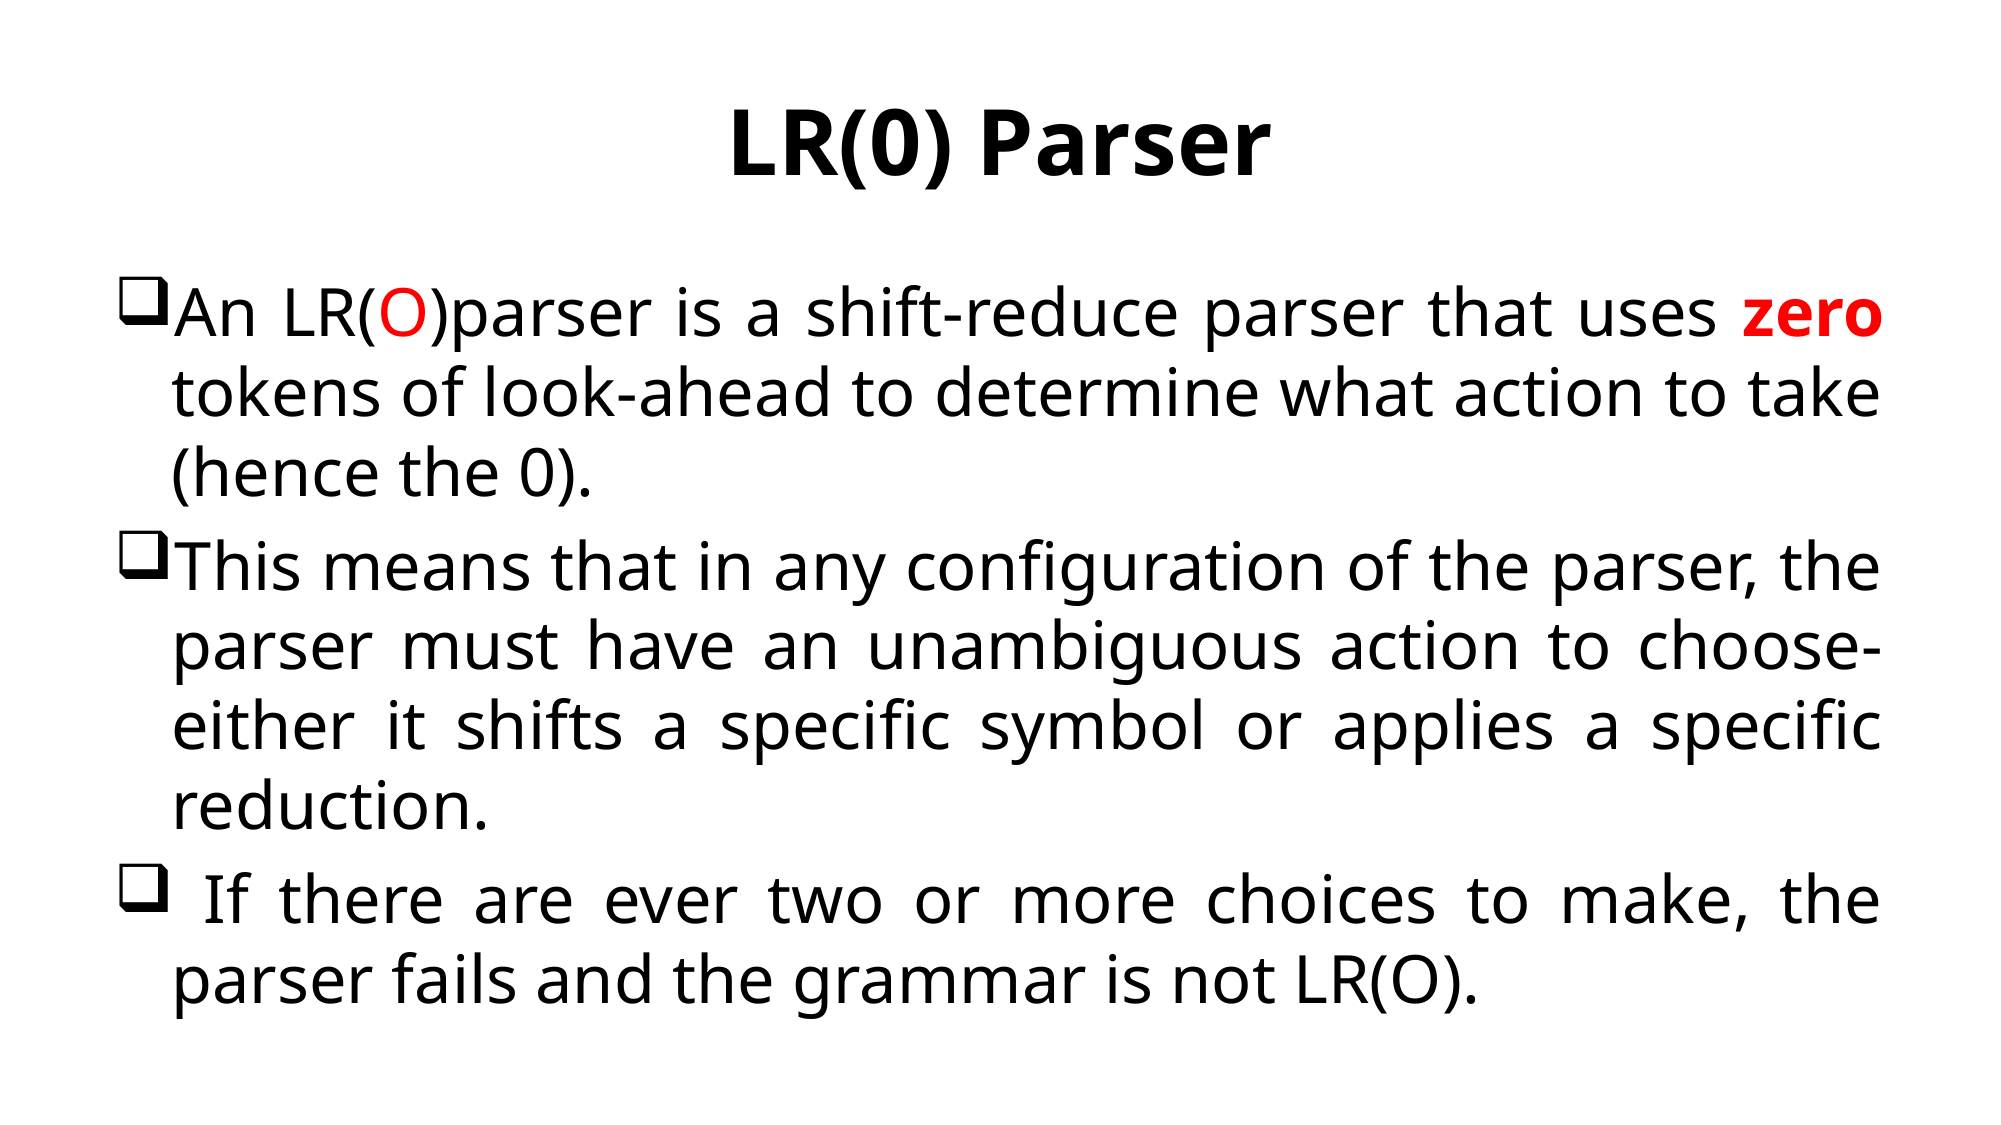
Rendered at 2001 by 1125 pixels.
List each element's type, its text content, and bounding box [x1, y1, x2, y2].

title LR(0) Parser [99, 45, 1900, 233]
list An LR(O)parser is a shift-reduce parser that uses zero tokens of look-ahead to determine what action to take (hence the 0). This means that in any configuration of the parser, the parser must have an unambiguous action to choose-either it shifts a specific symbol or applies a specific reduction. If there are ever two or more choices to make, the parser fails and the grammar is not LR(O). [99, 262, 1900, 1005]
